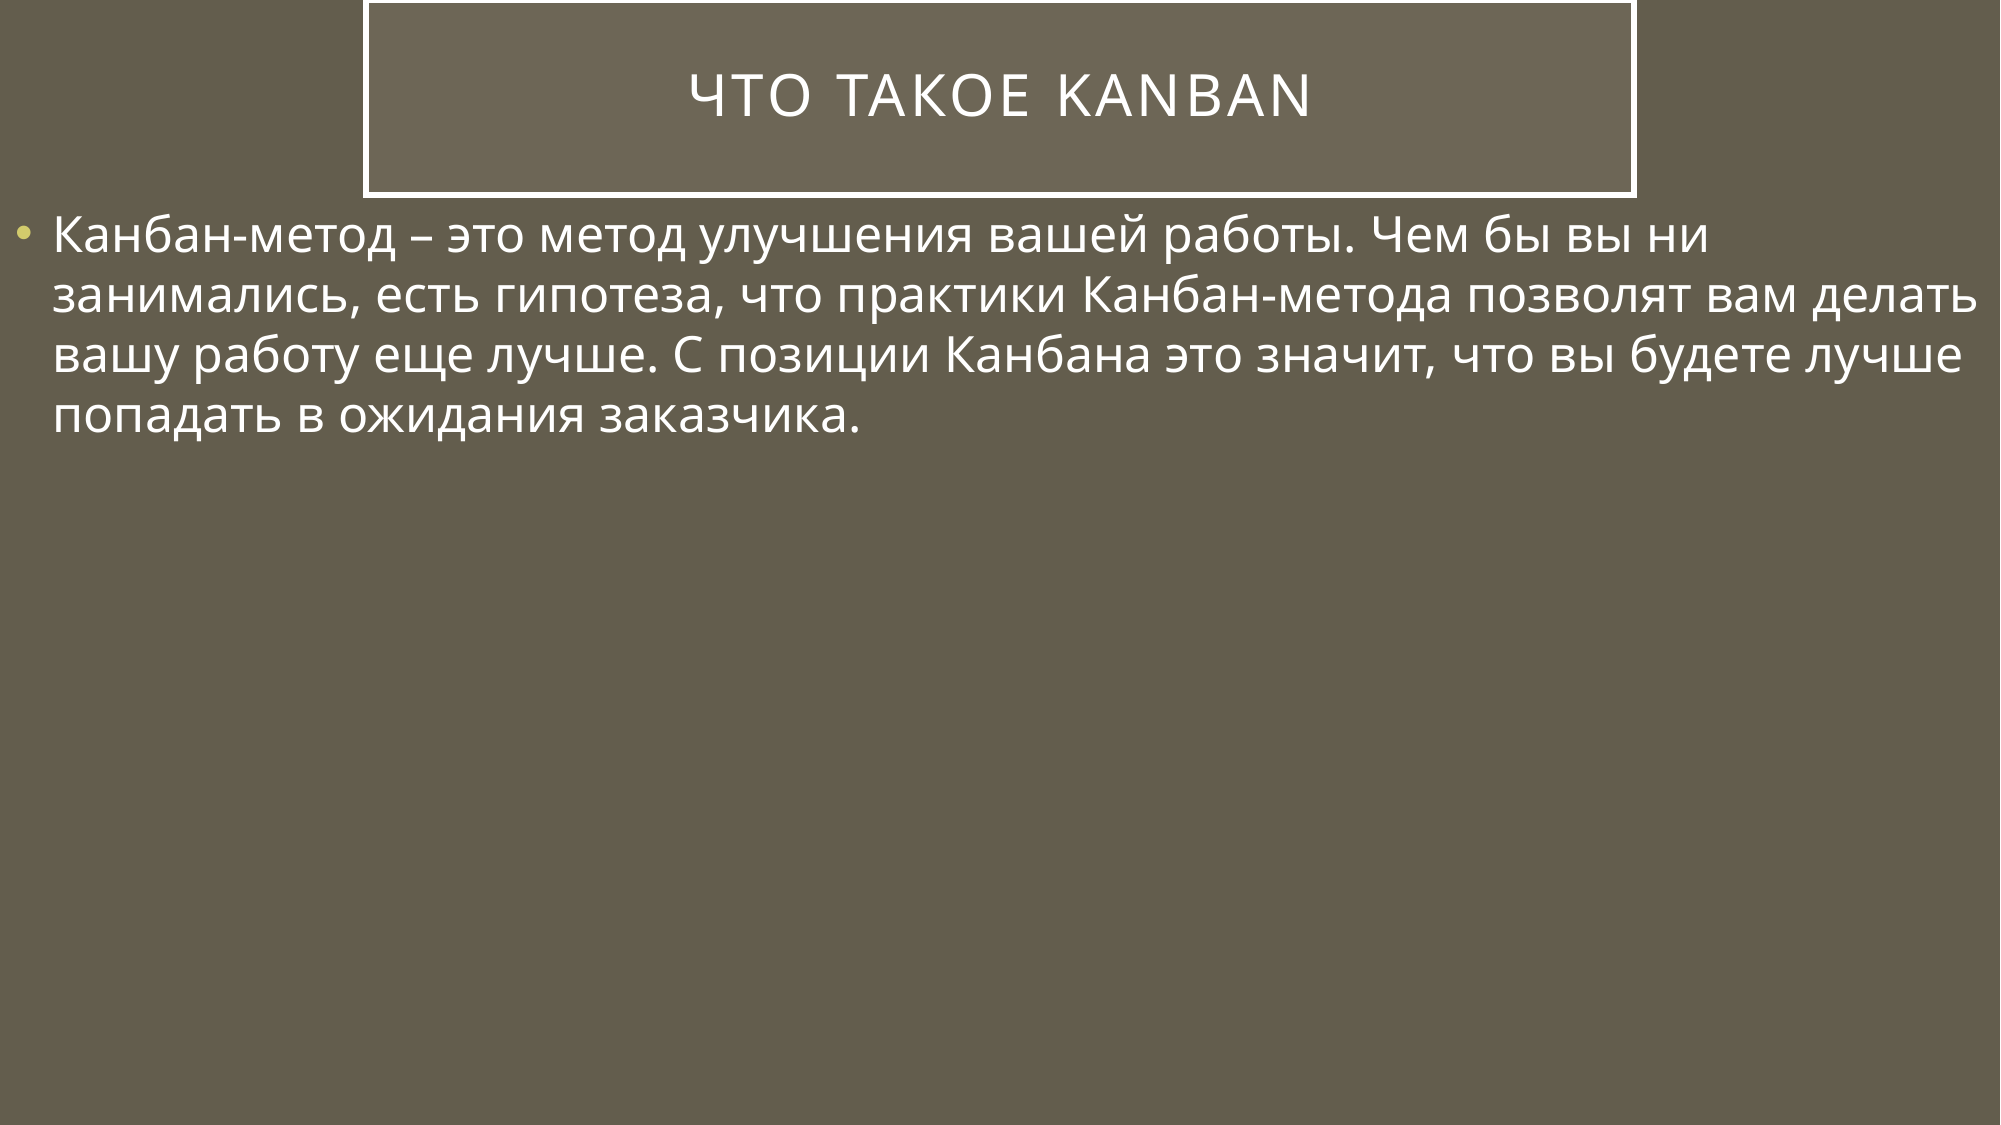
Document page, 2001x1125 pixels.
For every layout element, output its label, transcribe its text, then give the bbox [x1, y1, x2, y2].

list Канбан-метод – это метод улучшения вашей работы. Чем бы вы ни занимались, есть гипотеза, что практики Канбан-метода позволят вам делать вашу работу еще лучше. С позиции Канбана это значит, что вы будете лучше попадать в ожидания заказчика. [0, 195, 2000, 1125]
title Что такое Kanban [363, 0, 1637, 195]
